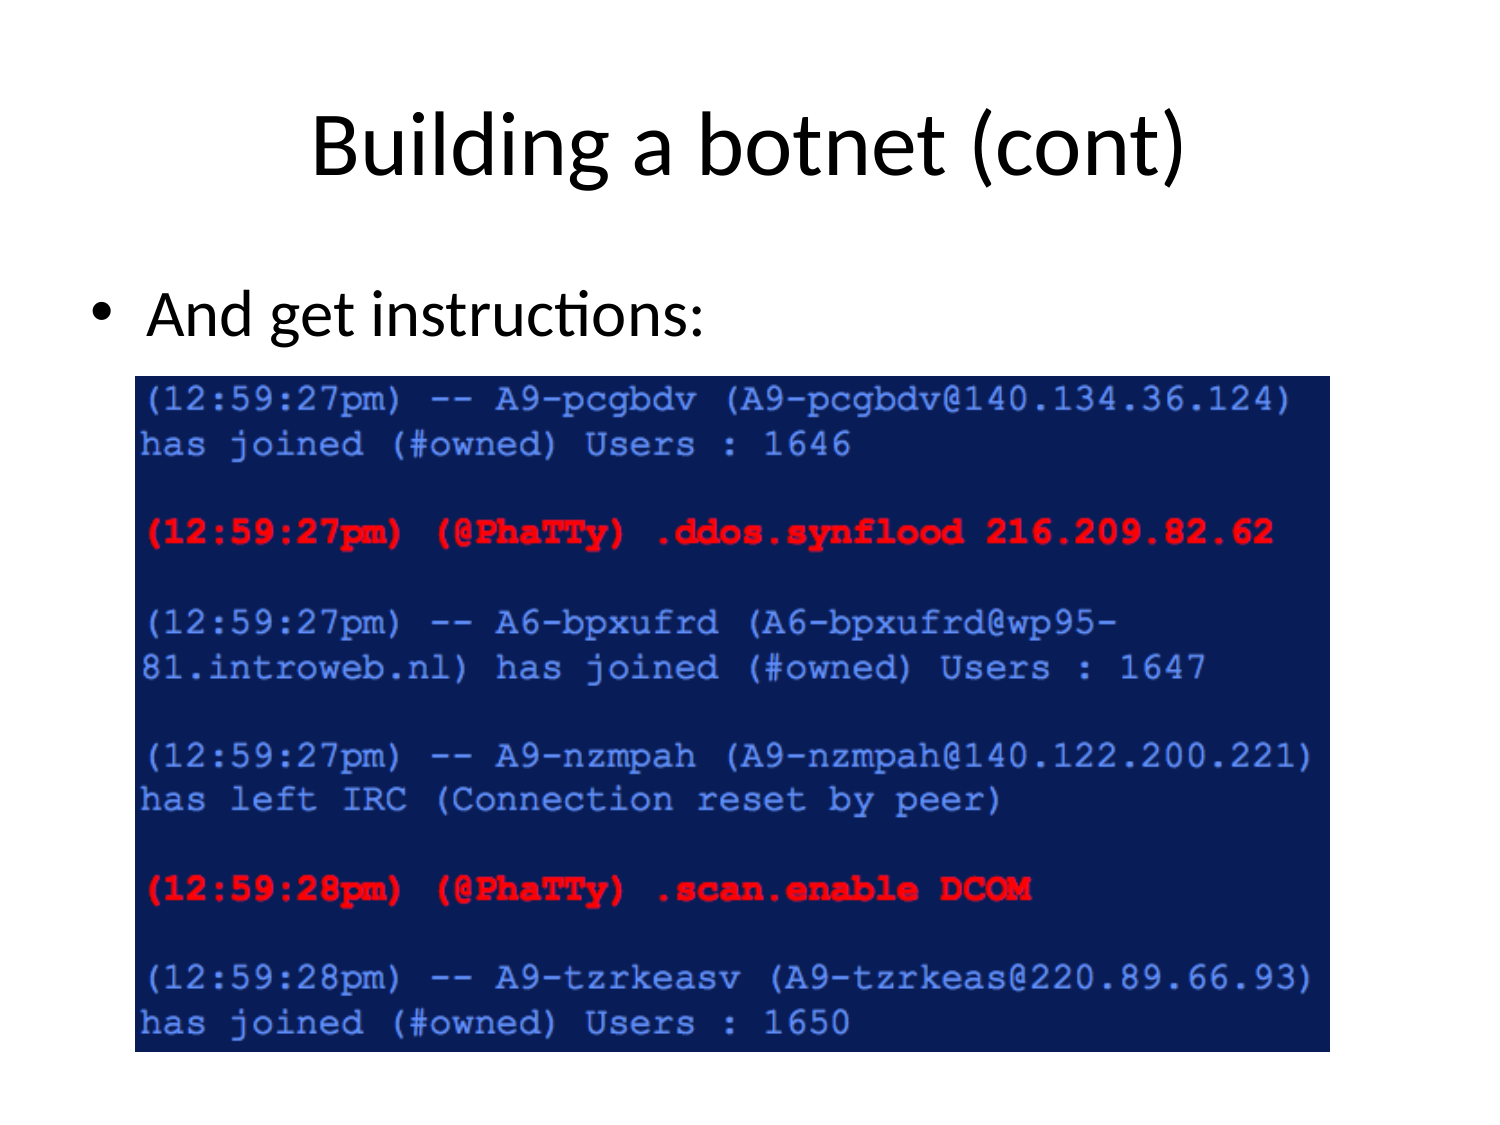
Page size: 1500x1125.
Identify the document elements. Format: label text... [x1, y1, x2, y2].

picture [135, 375, 1330, 1052]
title Building a botnet (cont) [75, 45, 1425, 233]
list And get instructions: [75, 262, 1425, 1005]
